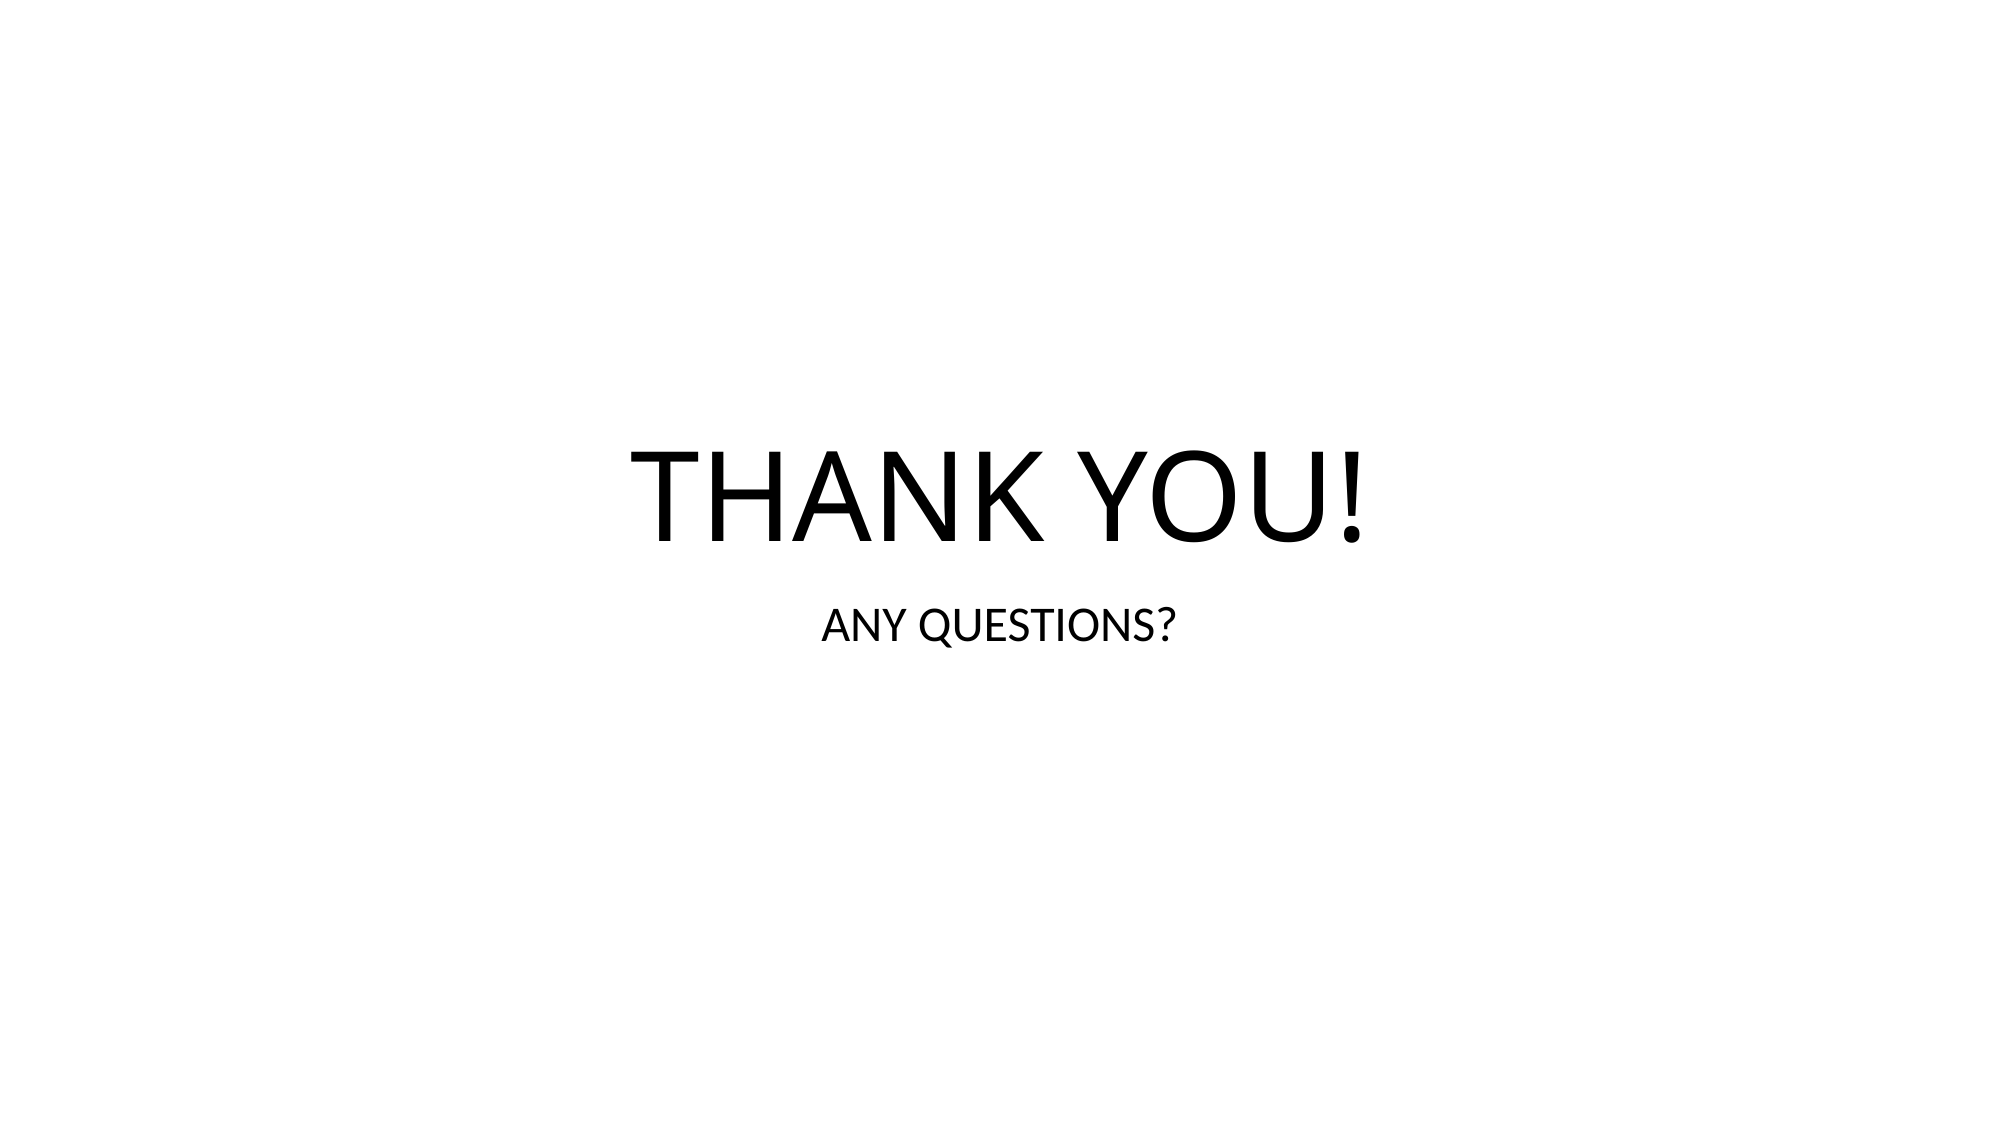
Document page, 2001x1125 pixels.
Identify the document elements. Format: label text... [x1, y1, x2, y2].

title THANK YOU! [249, 184, 1750, 576]
subtitle ANY QUESTIONS? [249, 590, 1750, 863]
